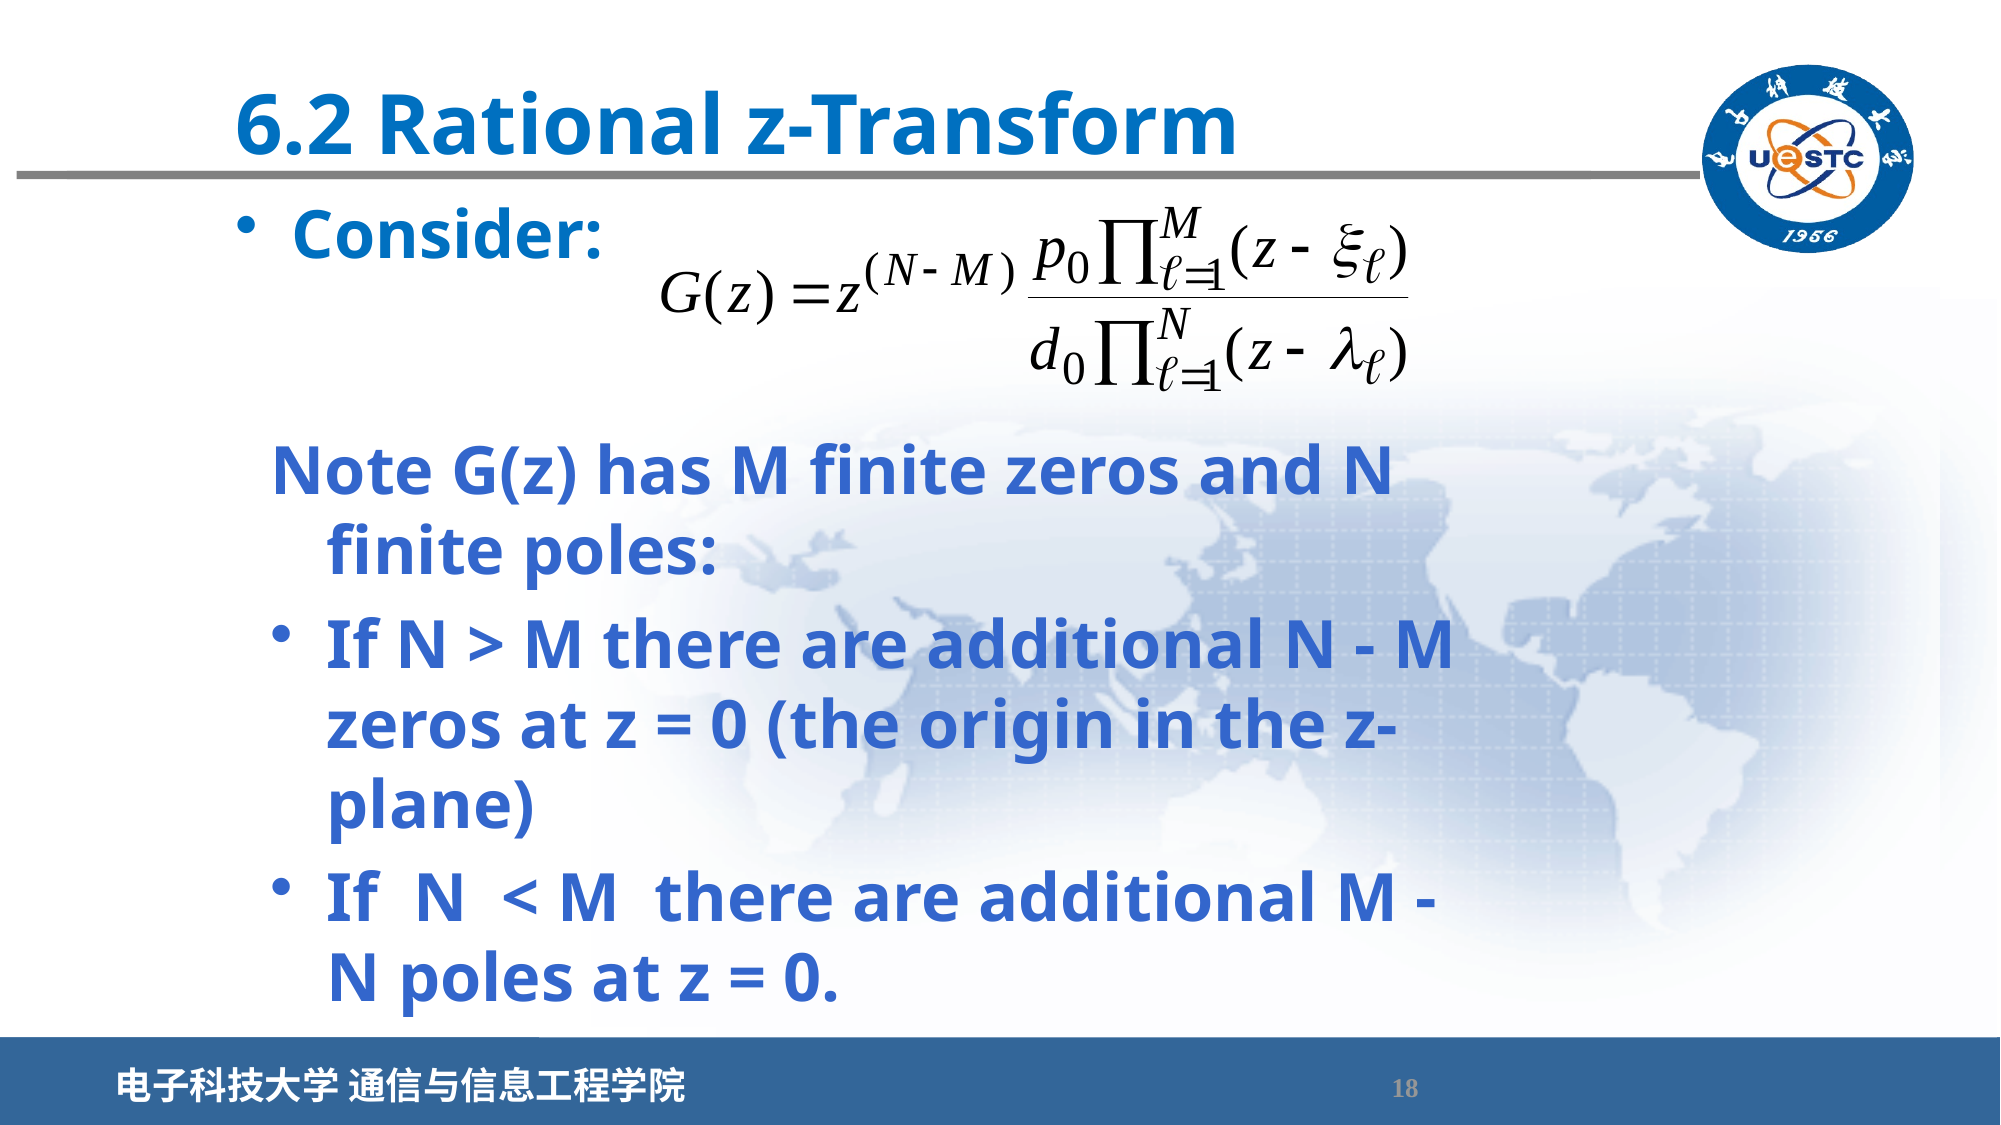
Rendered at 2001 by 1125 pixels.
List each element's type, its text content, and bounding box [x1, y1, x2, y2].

picture [1679, 56, 1968, 262]
list Consider: [220, 184, 1354, 853]
text_box Note G(z) has M finite zeros and N finite poles: If N > M there are additional N - M zeros at z = 0 (the origin in the z-plane) If N < M there are additional M - N poles at z = 0. [255, 420, 1506, 834]
title 6.2 Rational z-Transform [220, 7, 1407, 179]
picture [483, 287, 1997, 1037]
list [657, 196, 1414, 398]
